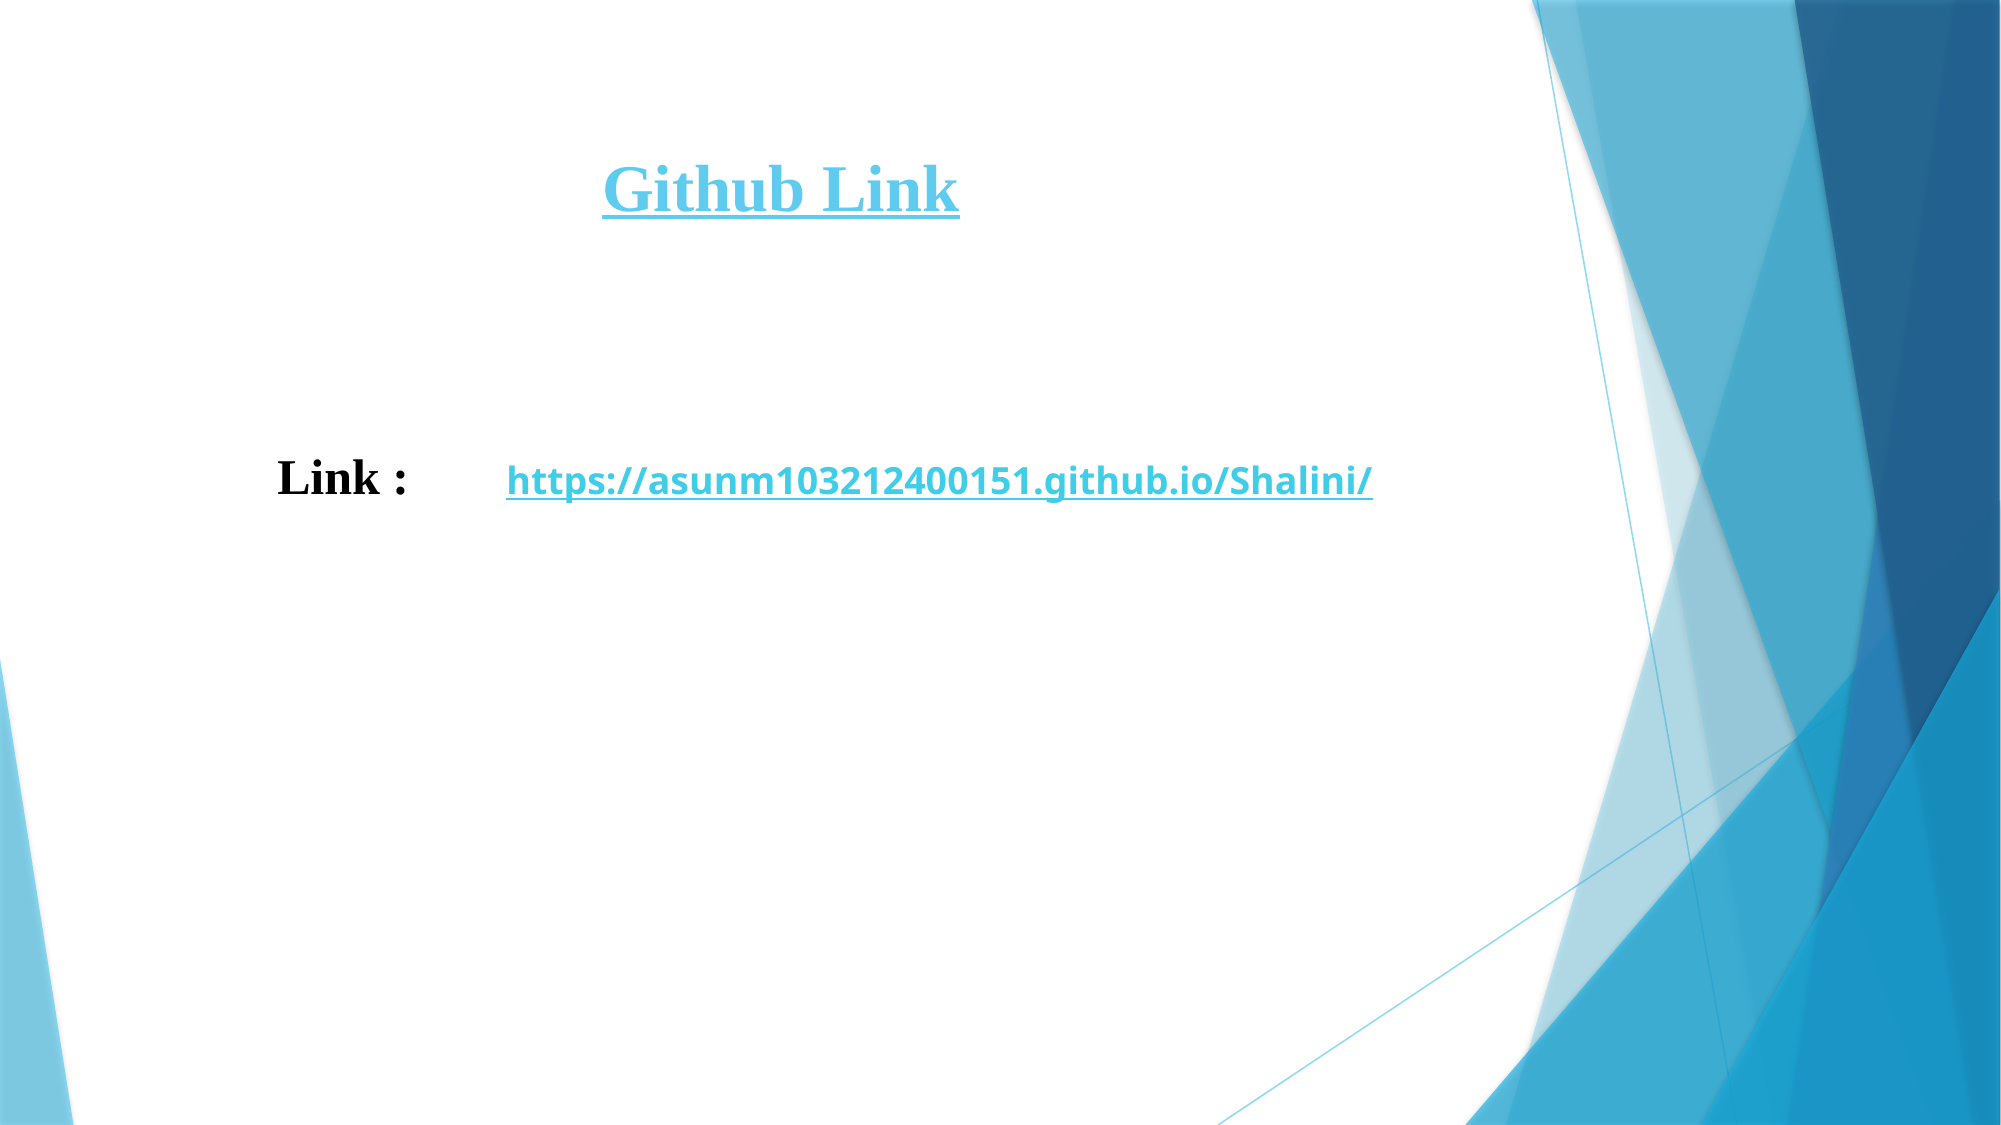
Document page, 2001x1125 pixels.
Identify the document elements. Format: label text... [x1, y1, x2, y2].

text_box Github Link [587, 137, 1588, 233]
text_box Link : https://asunm103212400151.github.io/Shalini/ [262, 437, 1501, 513]
